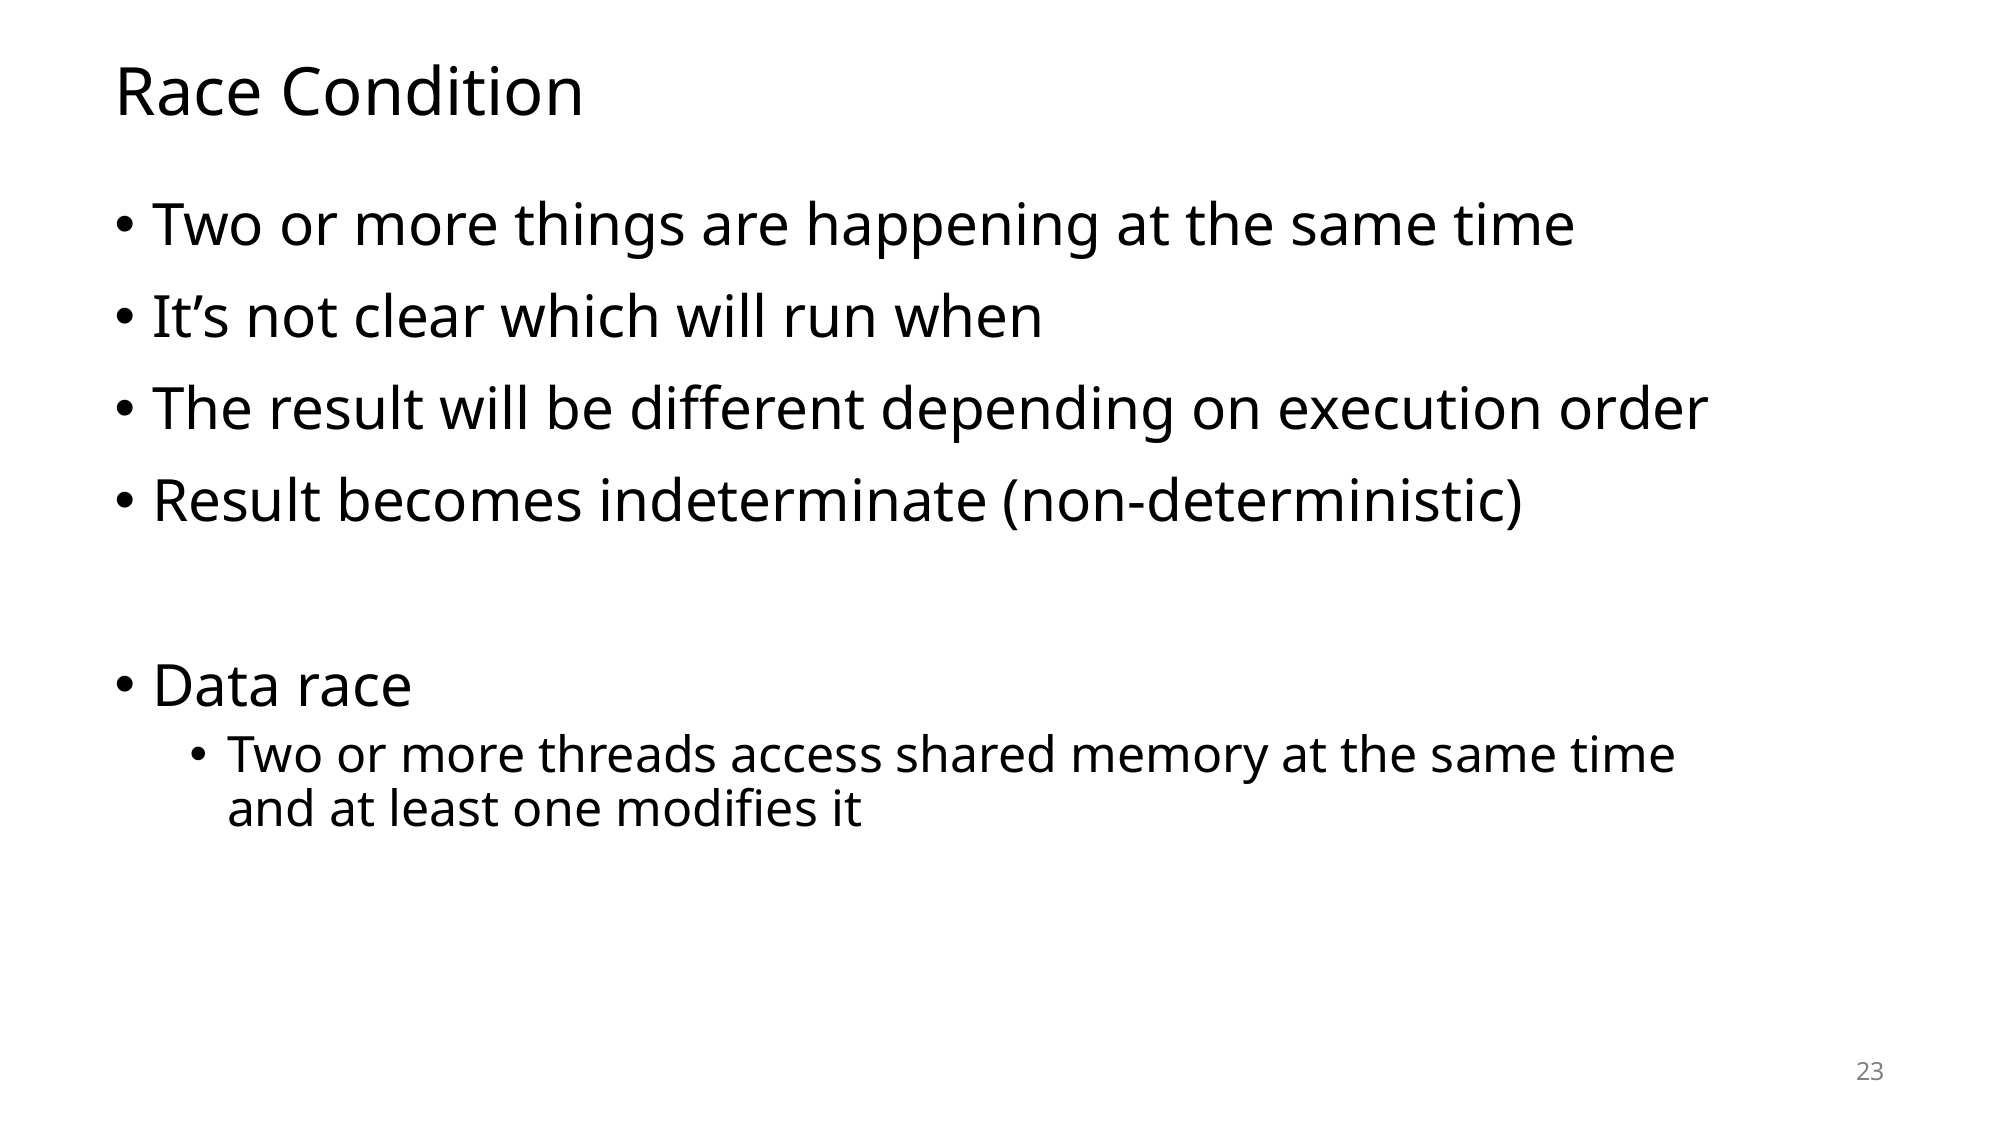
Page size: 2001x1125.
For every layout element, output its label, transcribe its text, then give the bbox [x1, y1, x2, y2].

title Race Condition [99, 37, 1900, 150]
list Two or more things are happening at the same time It’s not clear which will run when The result will be different depending on execution order Result becomes indeterminate (non-deterministic) Data race Two or more threads access shared memory at the same time and at least one modifies it [99, 187, 1900, 1013]
slide_number 23 [1749, 1042, 1900, 1103]
